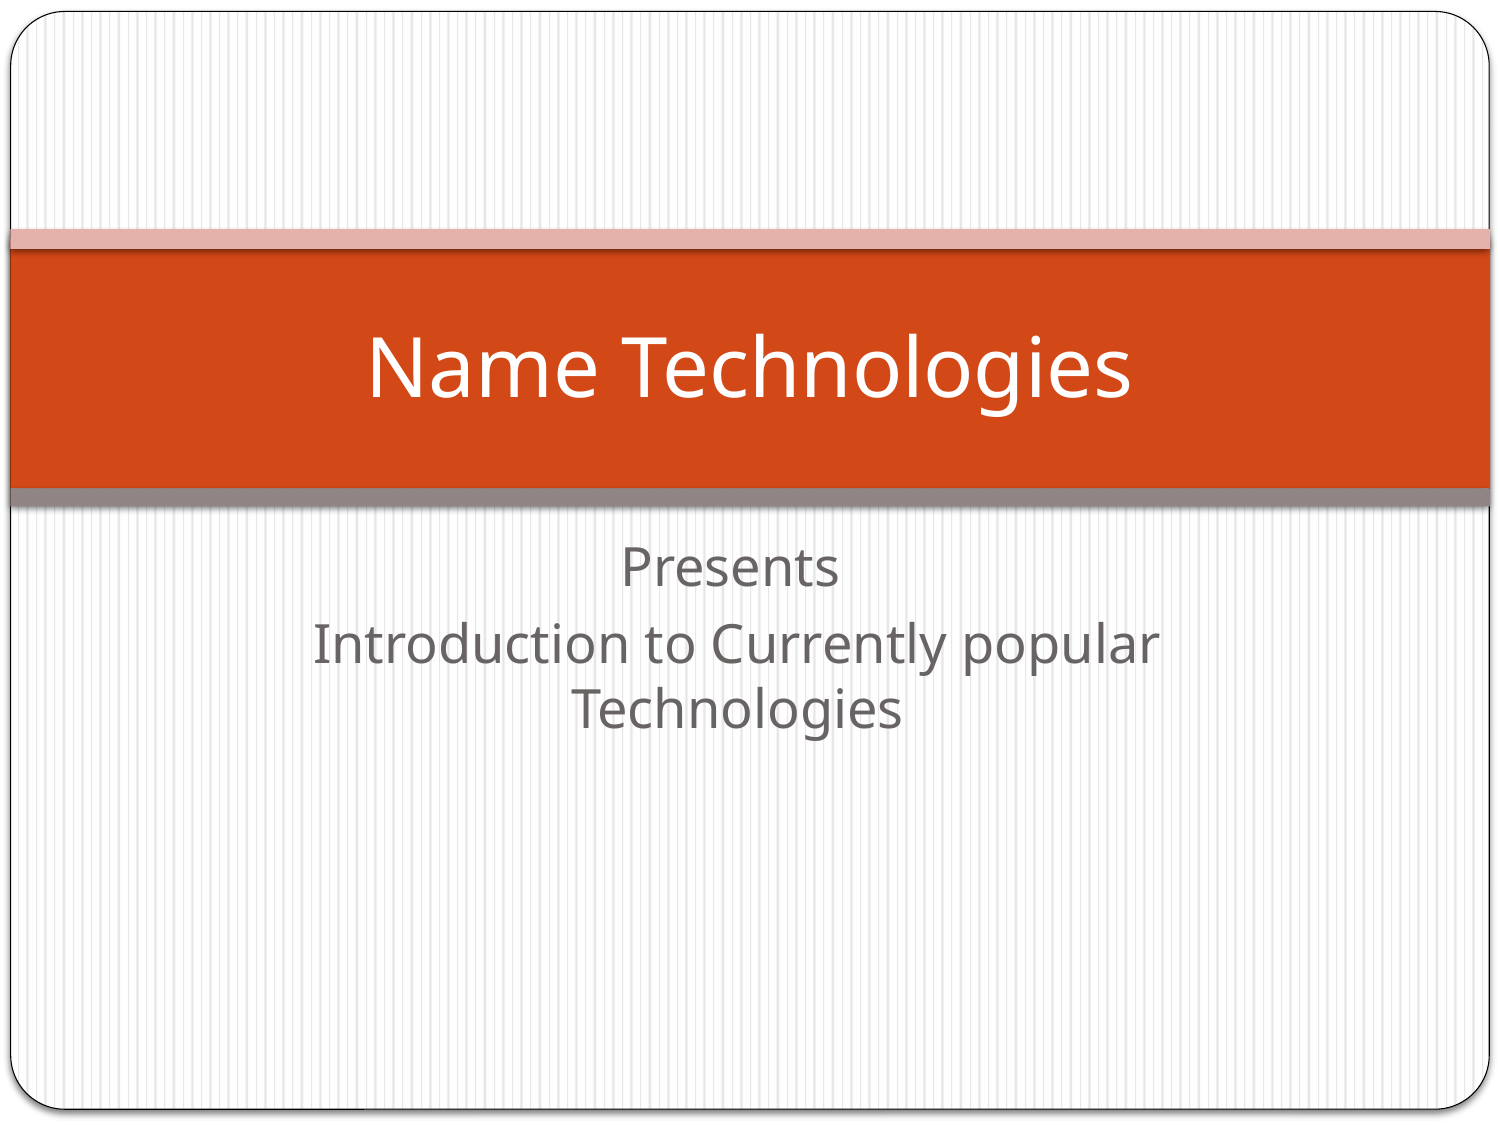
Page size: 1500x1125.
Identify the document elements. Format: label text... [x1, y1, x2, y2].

subtitle Presents Introduction to Currently popular Technologies [212, 525, 1263, 788]
title Name Technologies [75, 247, 1425, 489]
